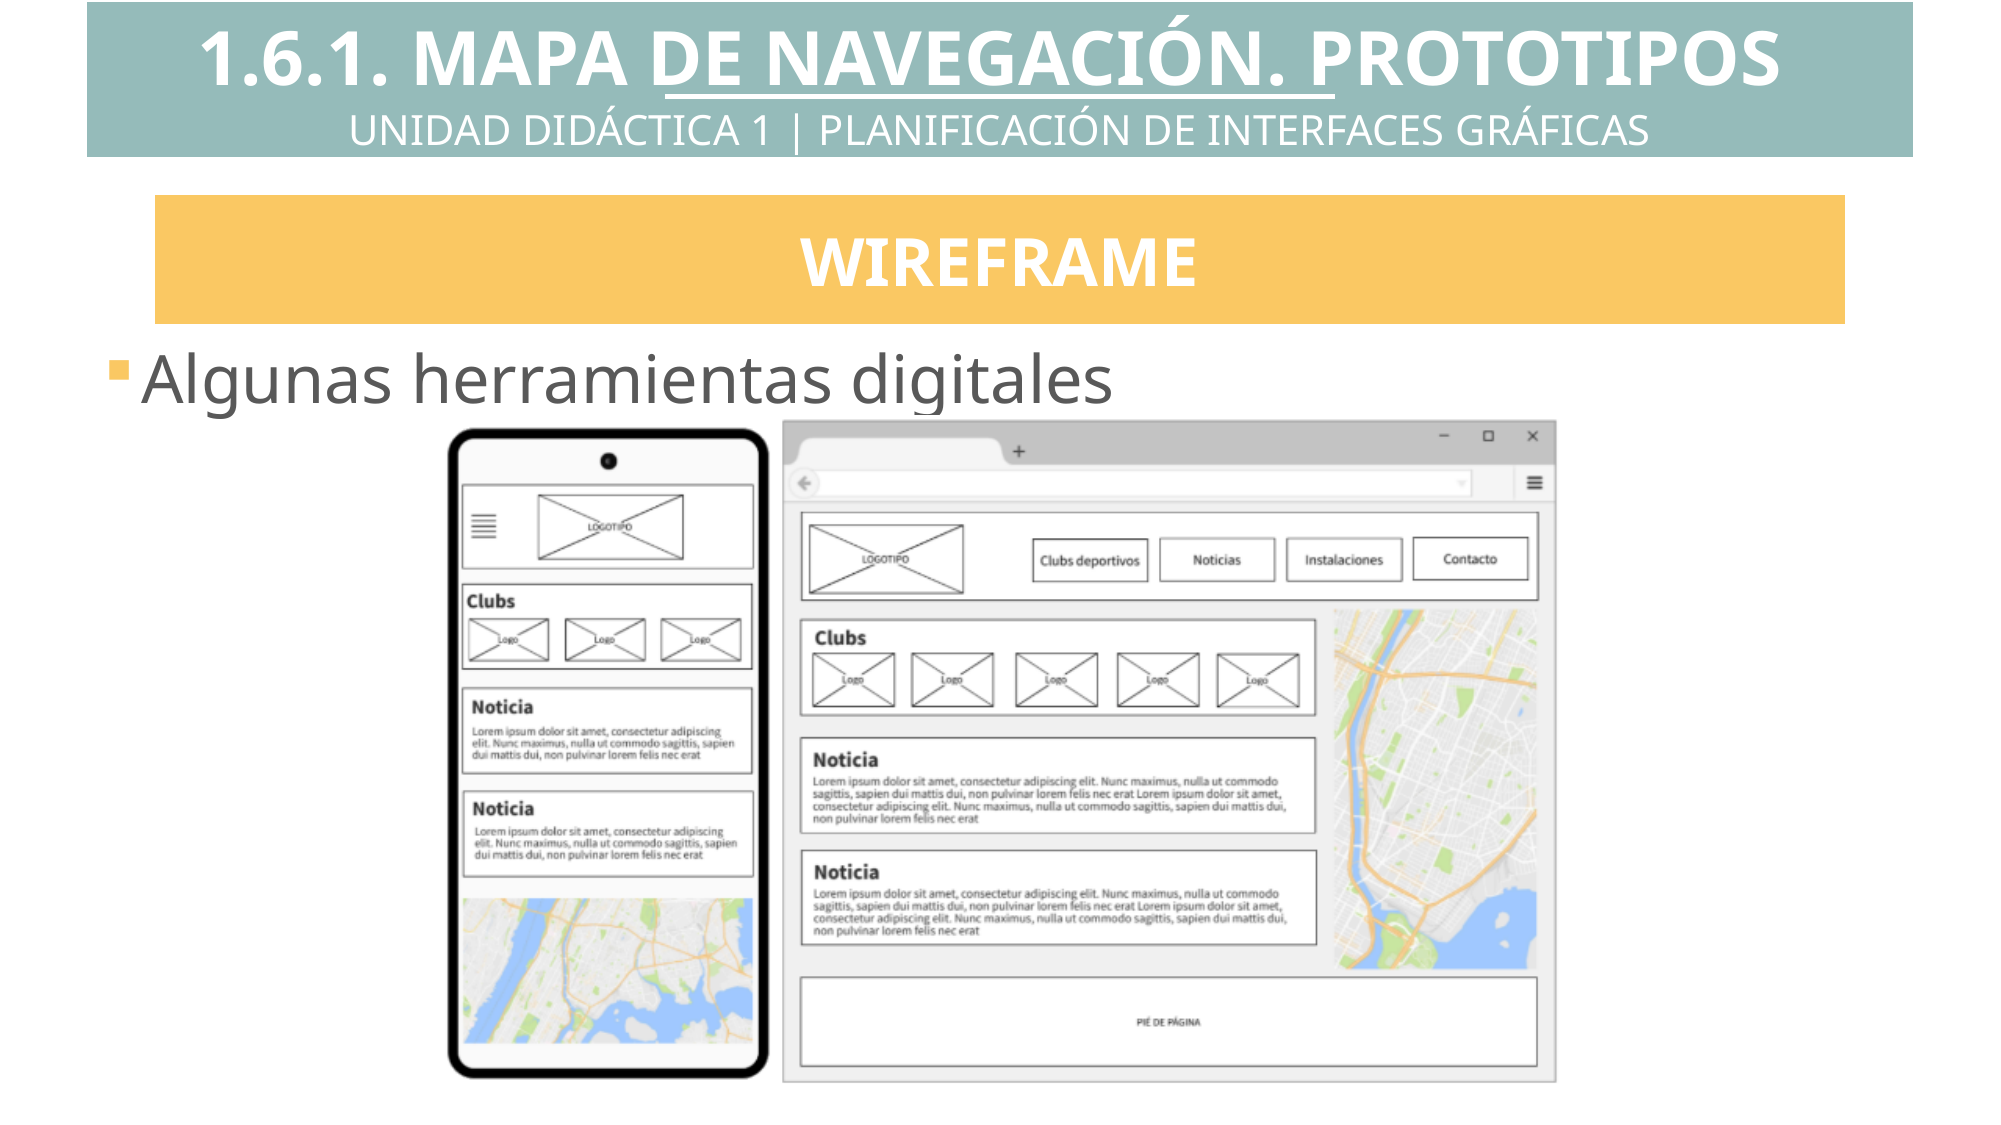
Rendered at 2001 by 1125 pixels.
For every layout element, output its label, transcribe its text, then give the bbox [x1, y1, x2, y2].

text_box WIREFRAME [155, 195, 1845, 324]
text_box 1.6.1. MAPA DE NAVEGACIÓN. PROTOTIPOS [87, 2, 1913, 102]
list Algunas herramientas digitales [88, 248, 1912, 1074]
picture [440, 415, 1560, 1095]
text_box UNIDAD DIDÁCTICA 1 | PLANIFICACIÓN DE INTERFACES GRÁFICAS [87, 102, 1913, 157]
